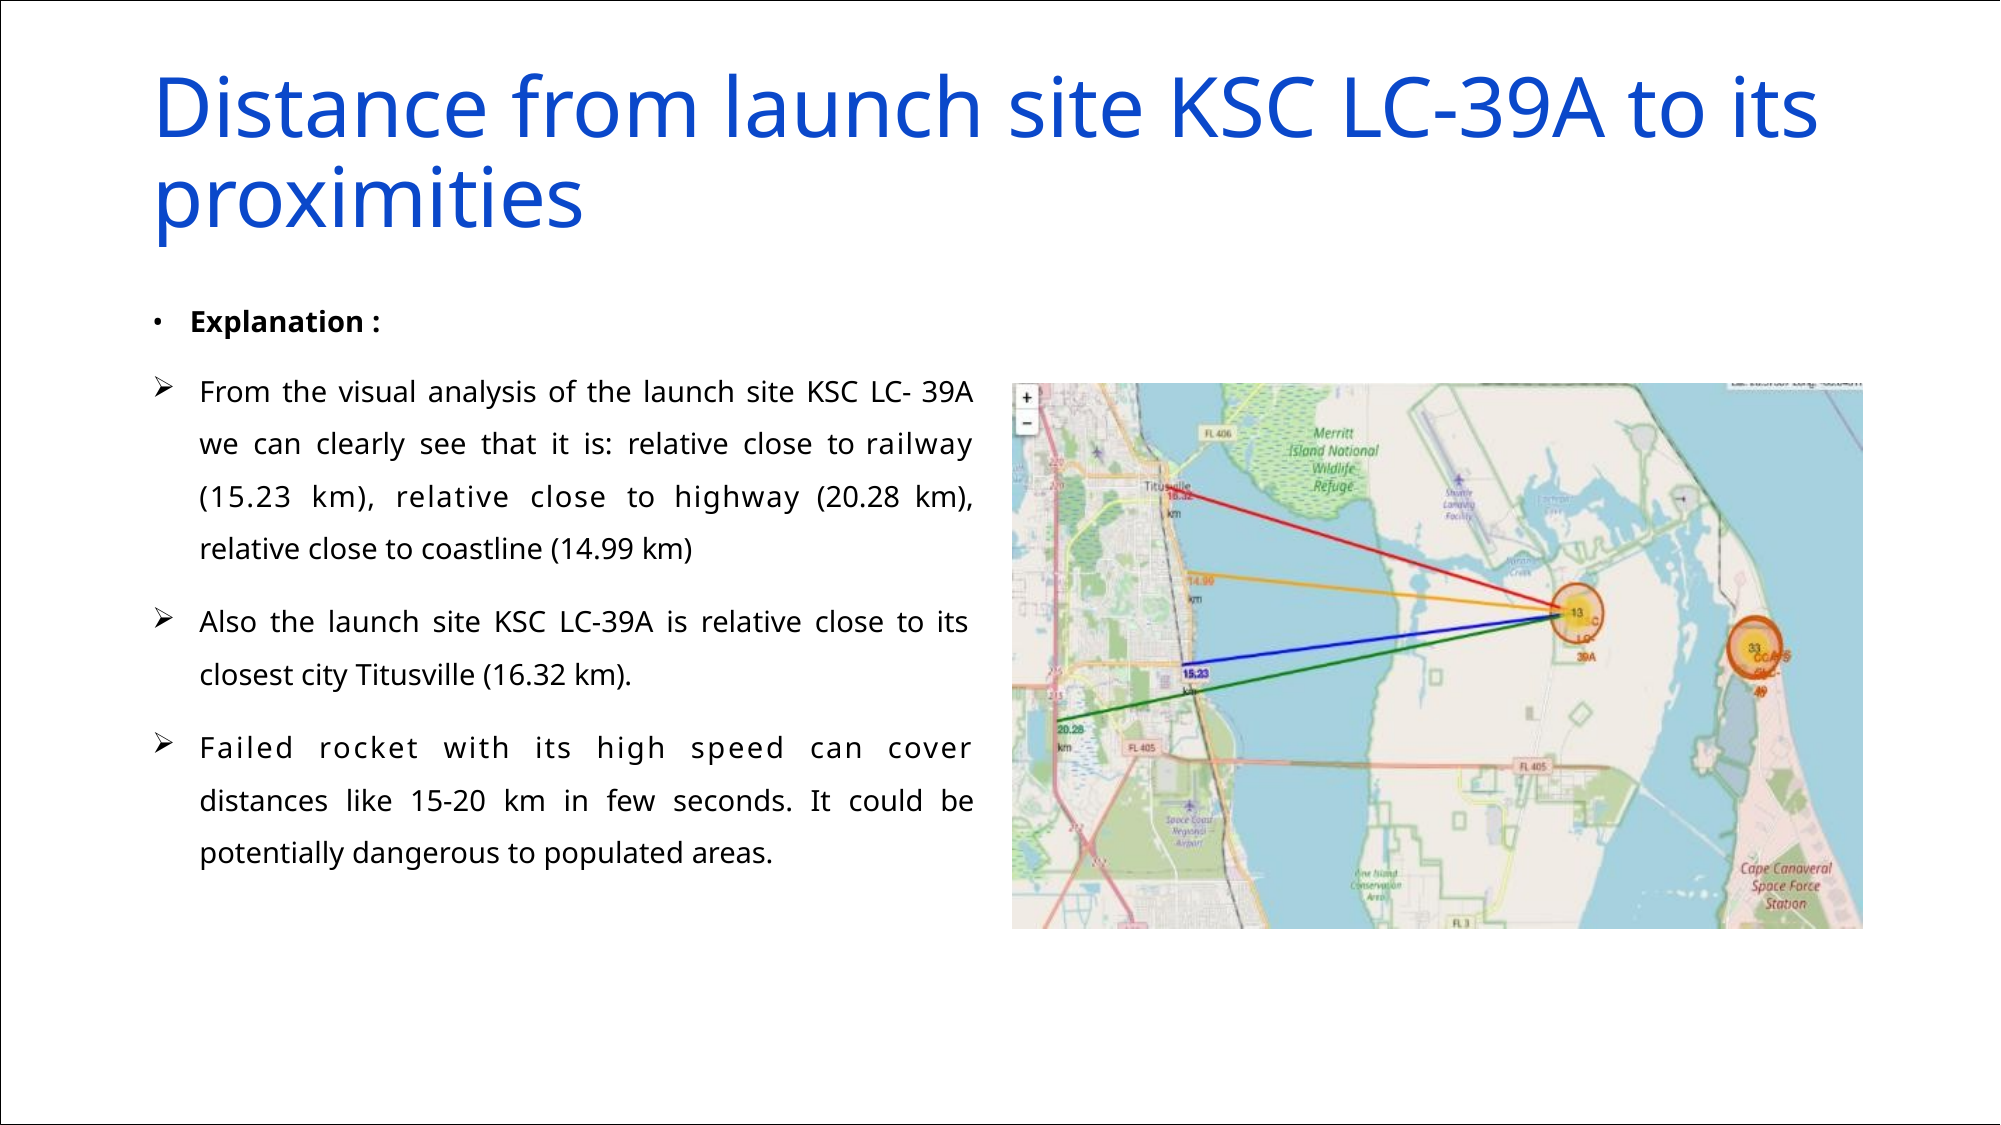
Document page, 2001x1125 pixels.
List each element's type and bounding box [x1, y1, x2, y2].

text_box [0, 0, 2000, 1125]
